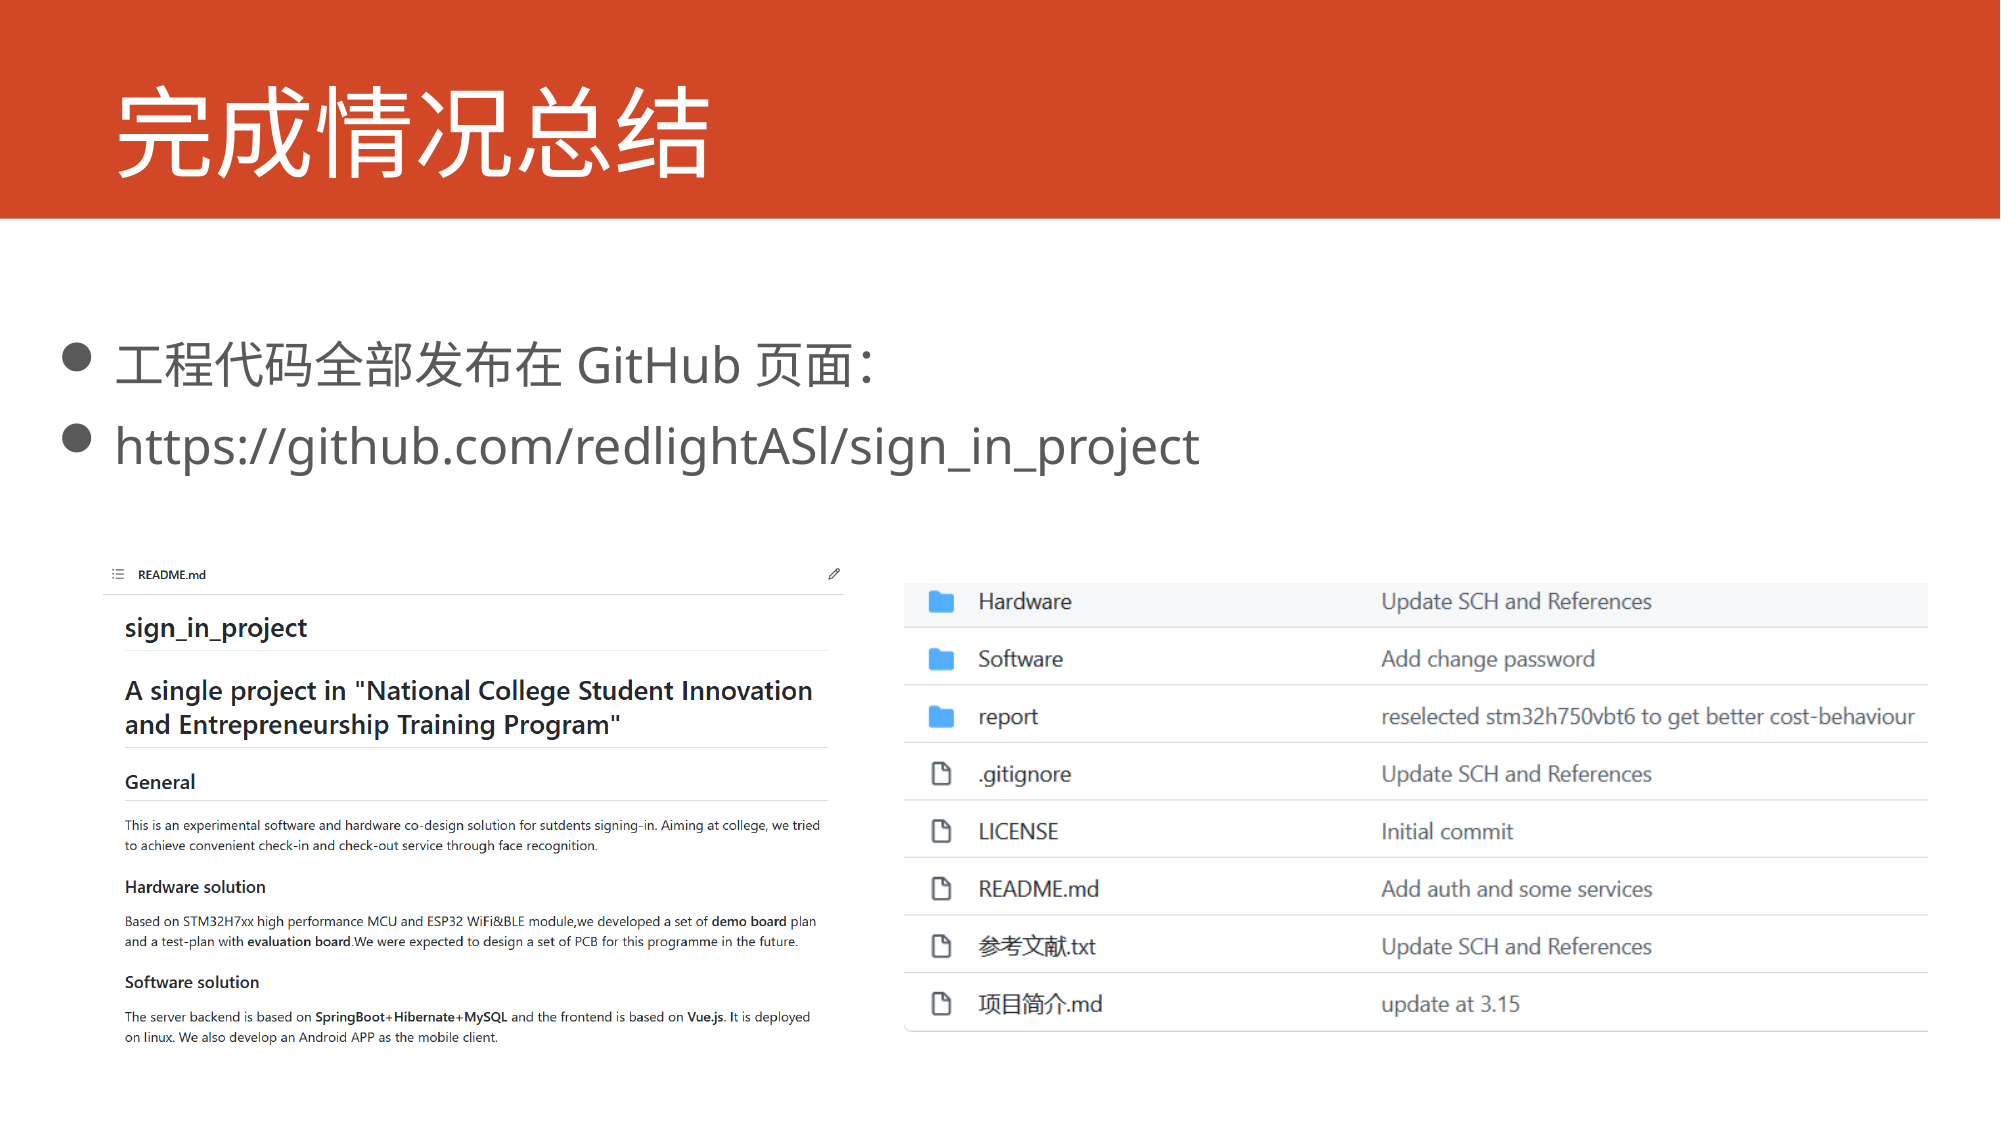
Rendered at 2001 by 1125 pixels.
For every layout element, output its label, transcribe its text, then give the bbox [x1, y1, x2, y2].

picture [103, 562, 844, 1053]
title 完成情况总结 [99, 0, 1863, 199]
picture [904, 583, 1928, 1032]
list 工程代码全部发布在GitHub页面： https://github.com/redlightASl/sign_in_project [43, 250, 1922, 1083]
